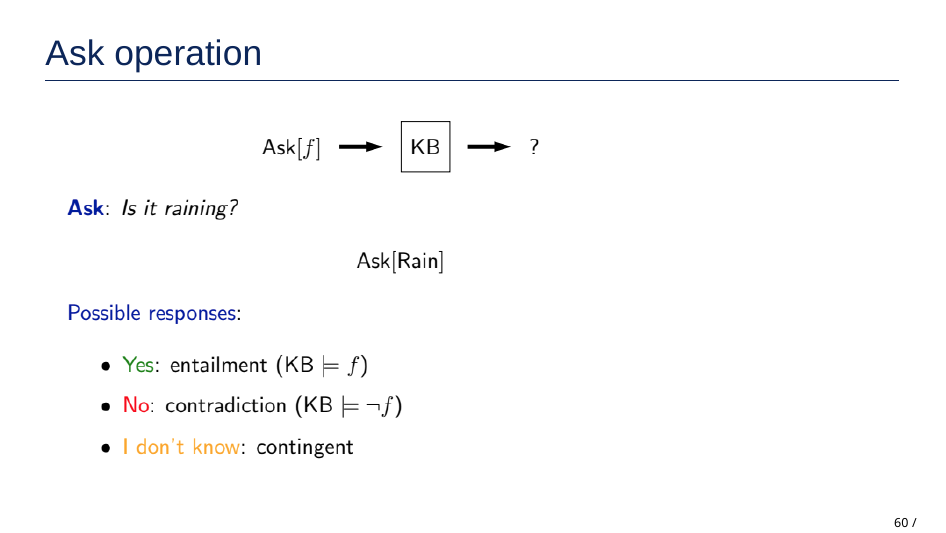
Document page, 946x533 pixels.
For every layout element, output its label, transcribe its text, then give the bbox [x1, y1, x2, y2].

slide_number ‹#› / 55 [887, 512, 934, 533]
title Ask operation [43, 27, 802, 119]
picture [58, 95, 661, 506]
